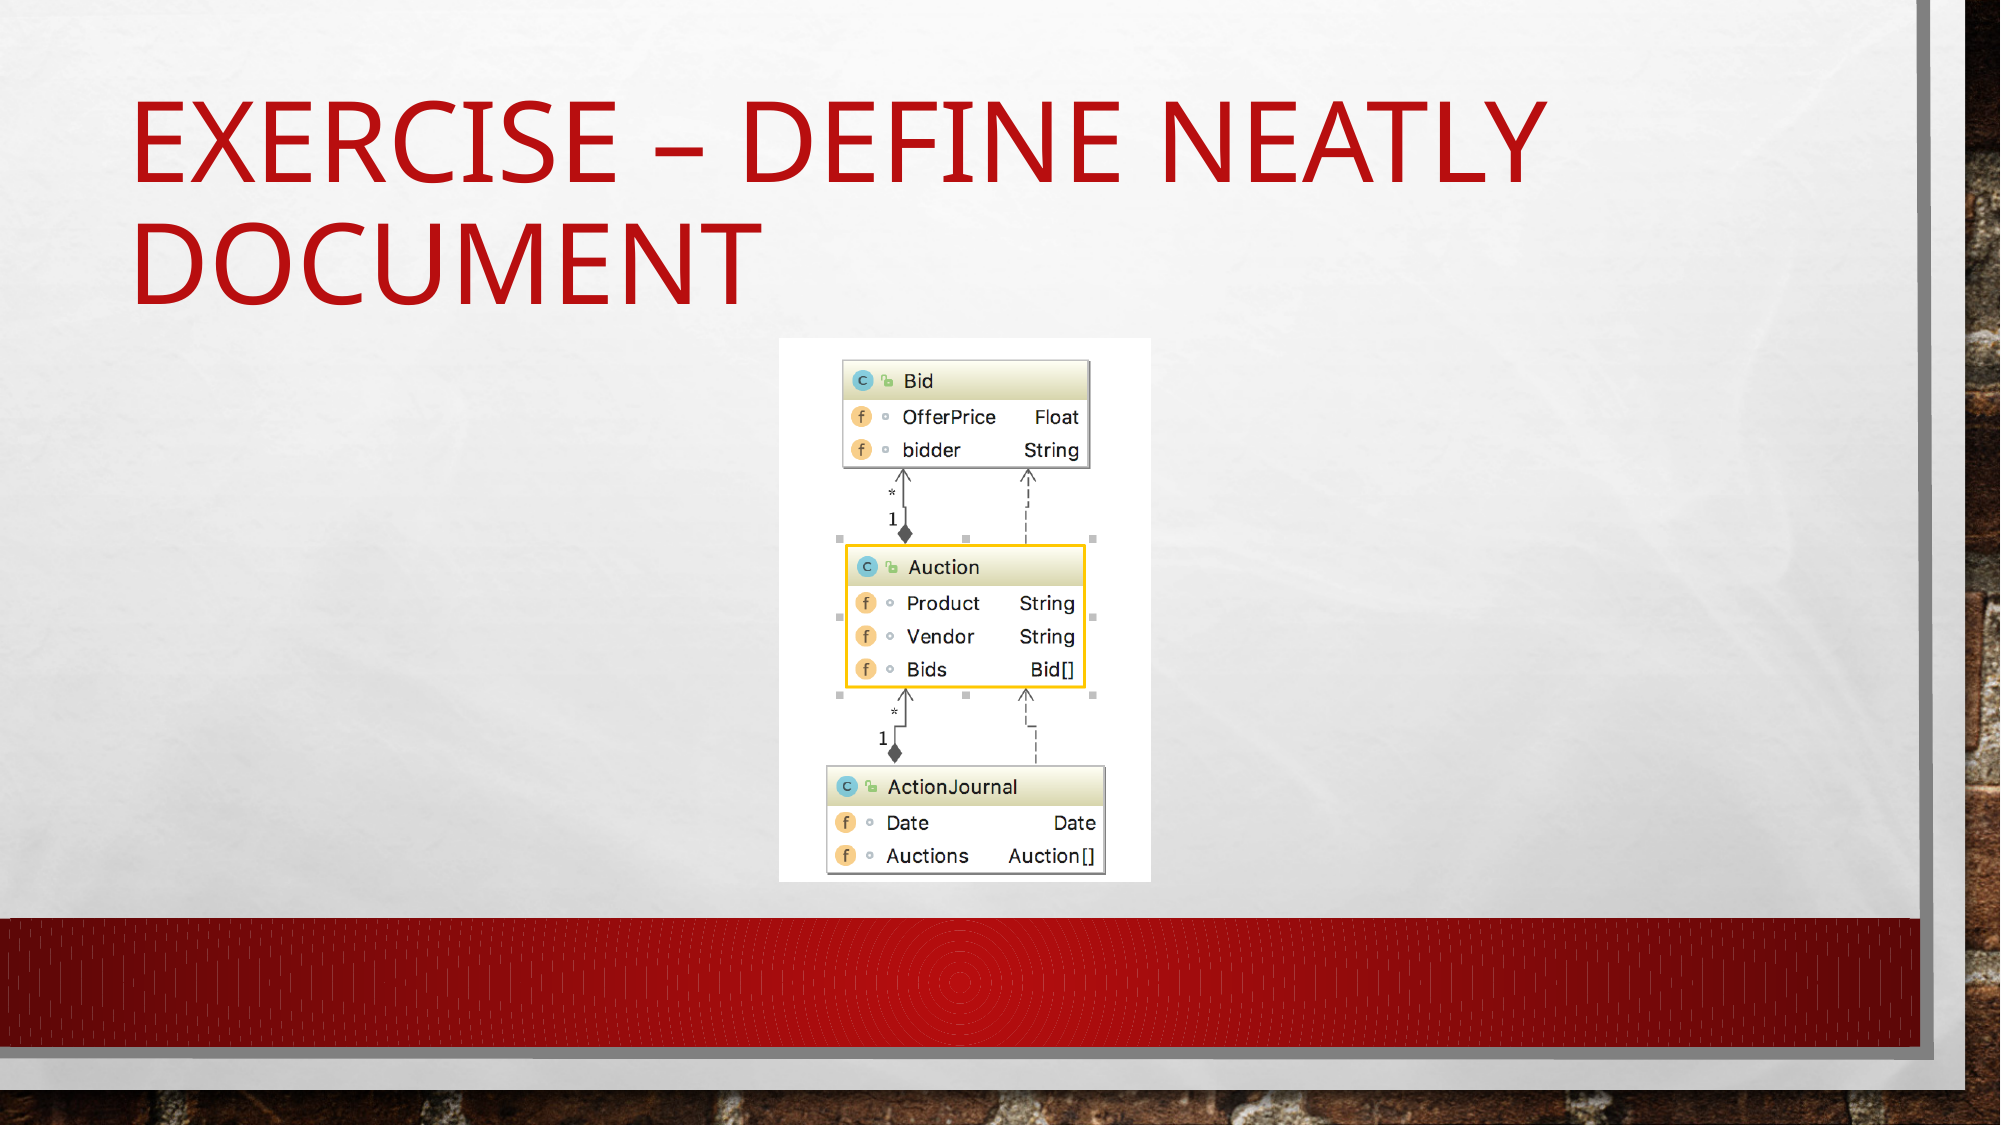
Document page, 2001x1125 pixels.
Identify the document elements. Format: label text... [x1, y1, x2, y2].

picture [0, 0, 2000, 1125]
title Exercise – define neatly document [112, 112, 1818, 302]
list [779, 338, 1151, 883]
